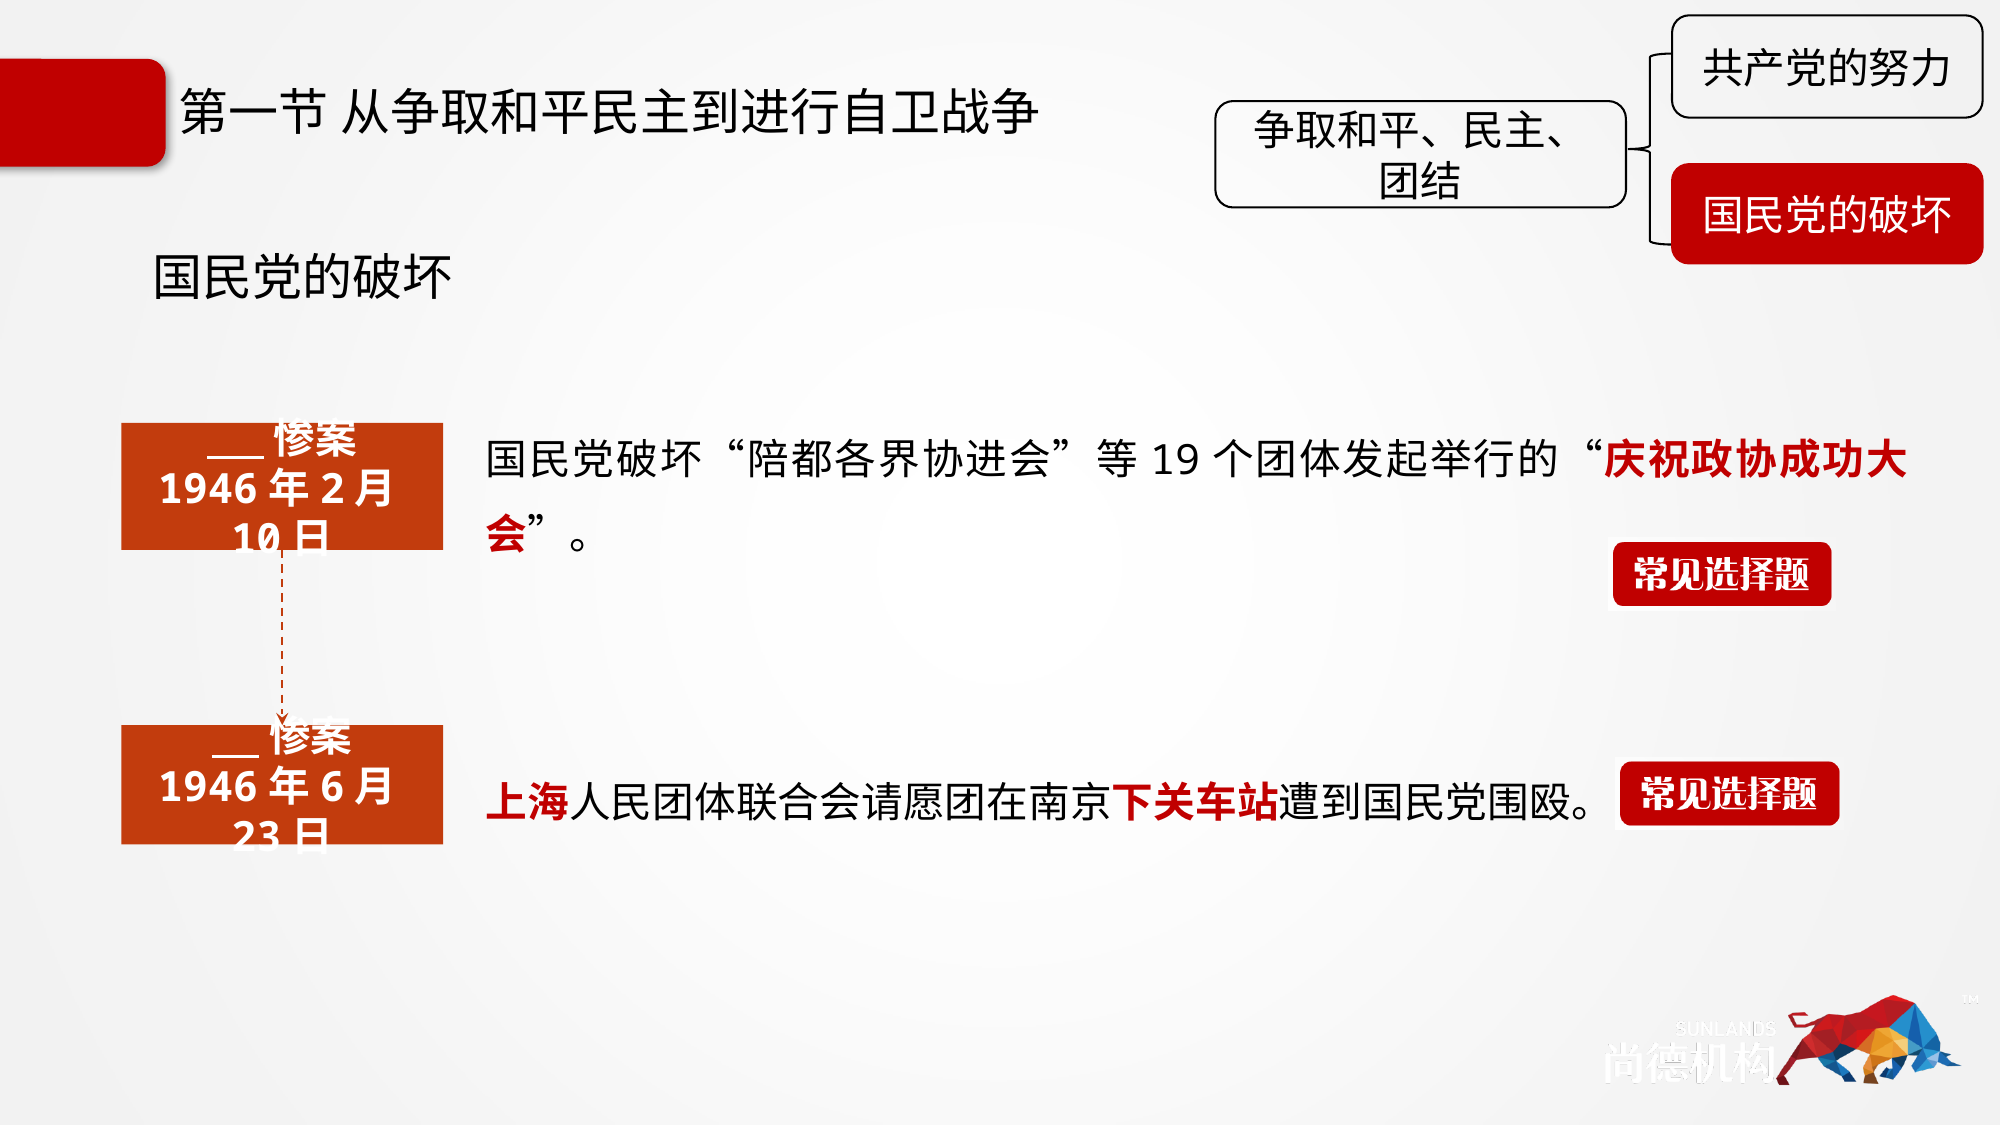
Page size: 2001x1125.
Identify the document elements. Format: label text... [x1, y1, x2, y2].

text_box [1215, 15, 1983, 264]
text_box 惨案 1946年6月23日 [121, 724, 444, 845]
text_box 国民党破坏“陪都各界协进会”等19个团体发起举行的“庆祝政协成功大会”。 [470, 414, 1923, 551]
picture [0, 0, 2001, 1125]
title 第一节 从争取和平民主到进行自卫战争 [163, 69, 1215, 159]
text_box 上海人民团体联合会请愿团在南京下关车站遭到国民党围殴。 [470, 742, 1816, 845]
list 国民党的破坏 [137, 207, 1863, 357]
text_box 惨案 1946年2月10日 [121, 422, 444, 550]
